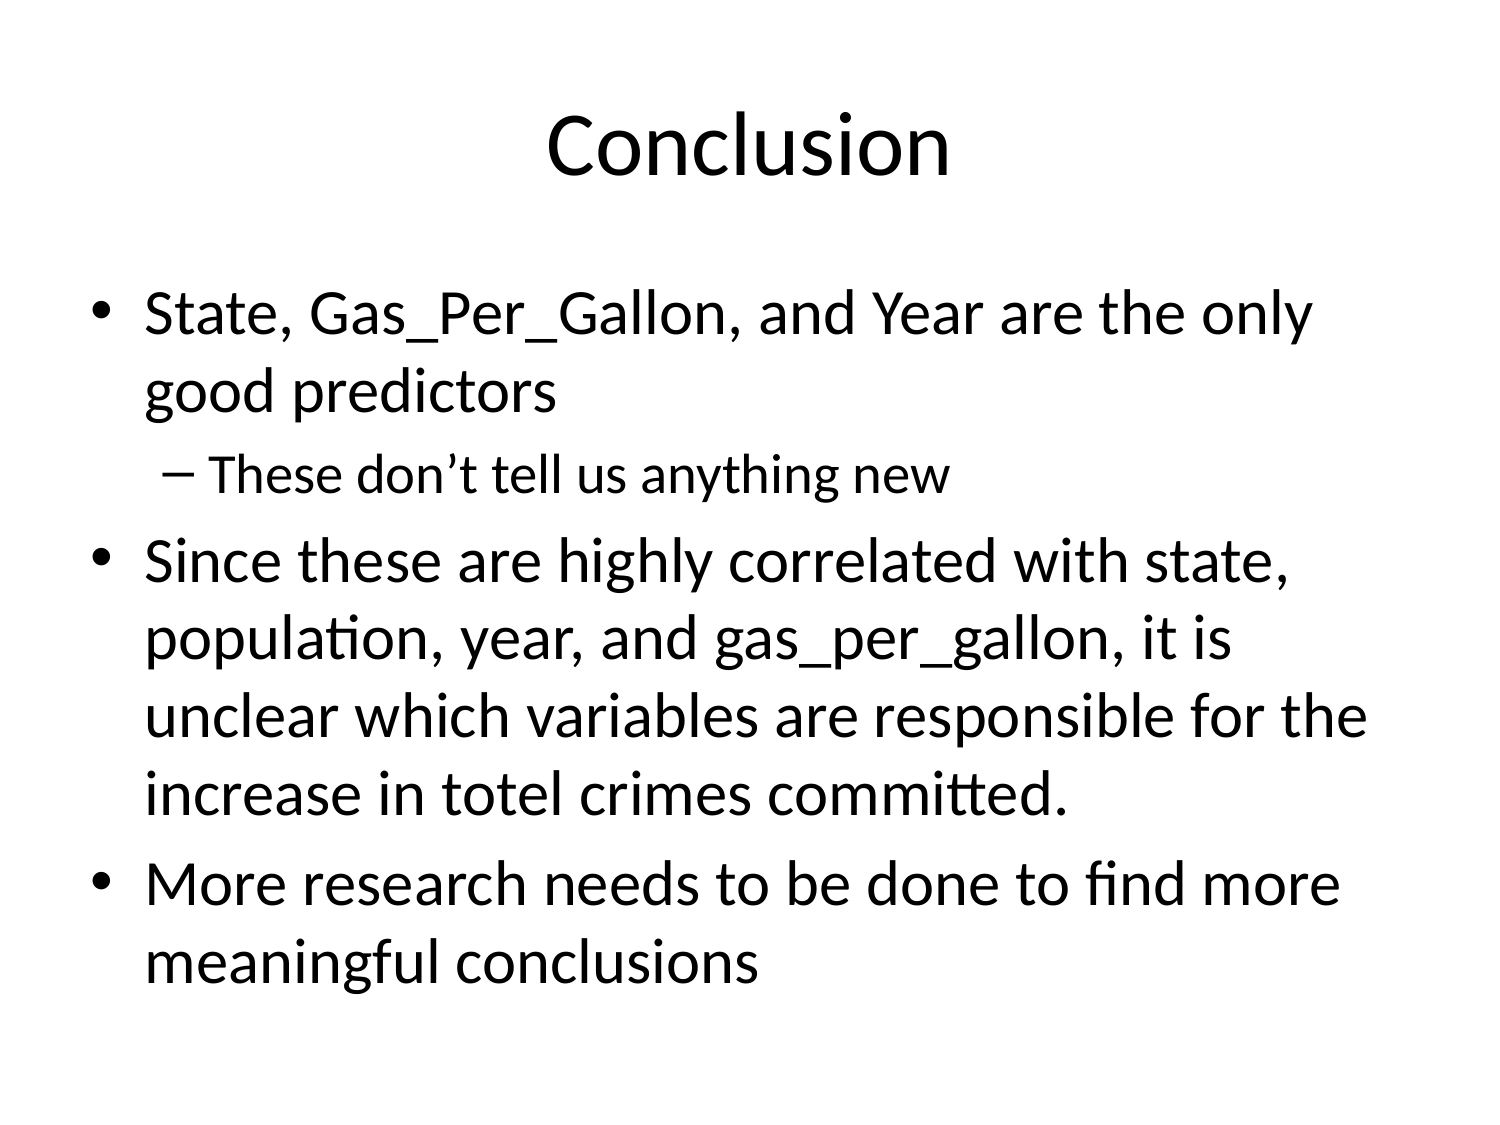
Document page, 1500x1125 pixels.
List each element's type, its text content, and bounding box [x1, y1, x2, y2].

list State, Gas_Per_Gallon, and Year are the only good predictors These don’t tell us anything new Since these are highly correlated with state, population, year, and gas_per_gallon, it is unclear which variables are responsible for the increase in totel crimes committed. More research needs to be done to find more meaningful conclusions [75, 262, 1425, 1005]
title Conclusion [75, 45, 1425, 233]
